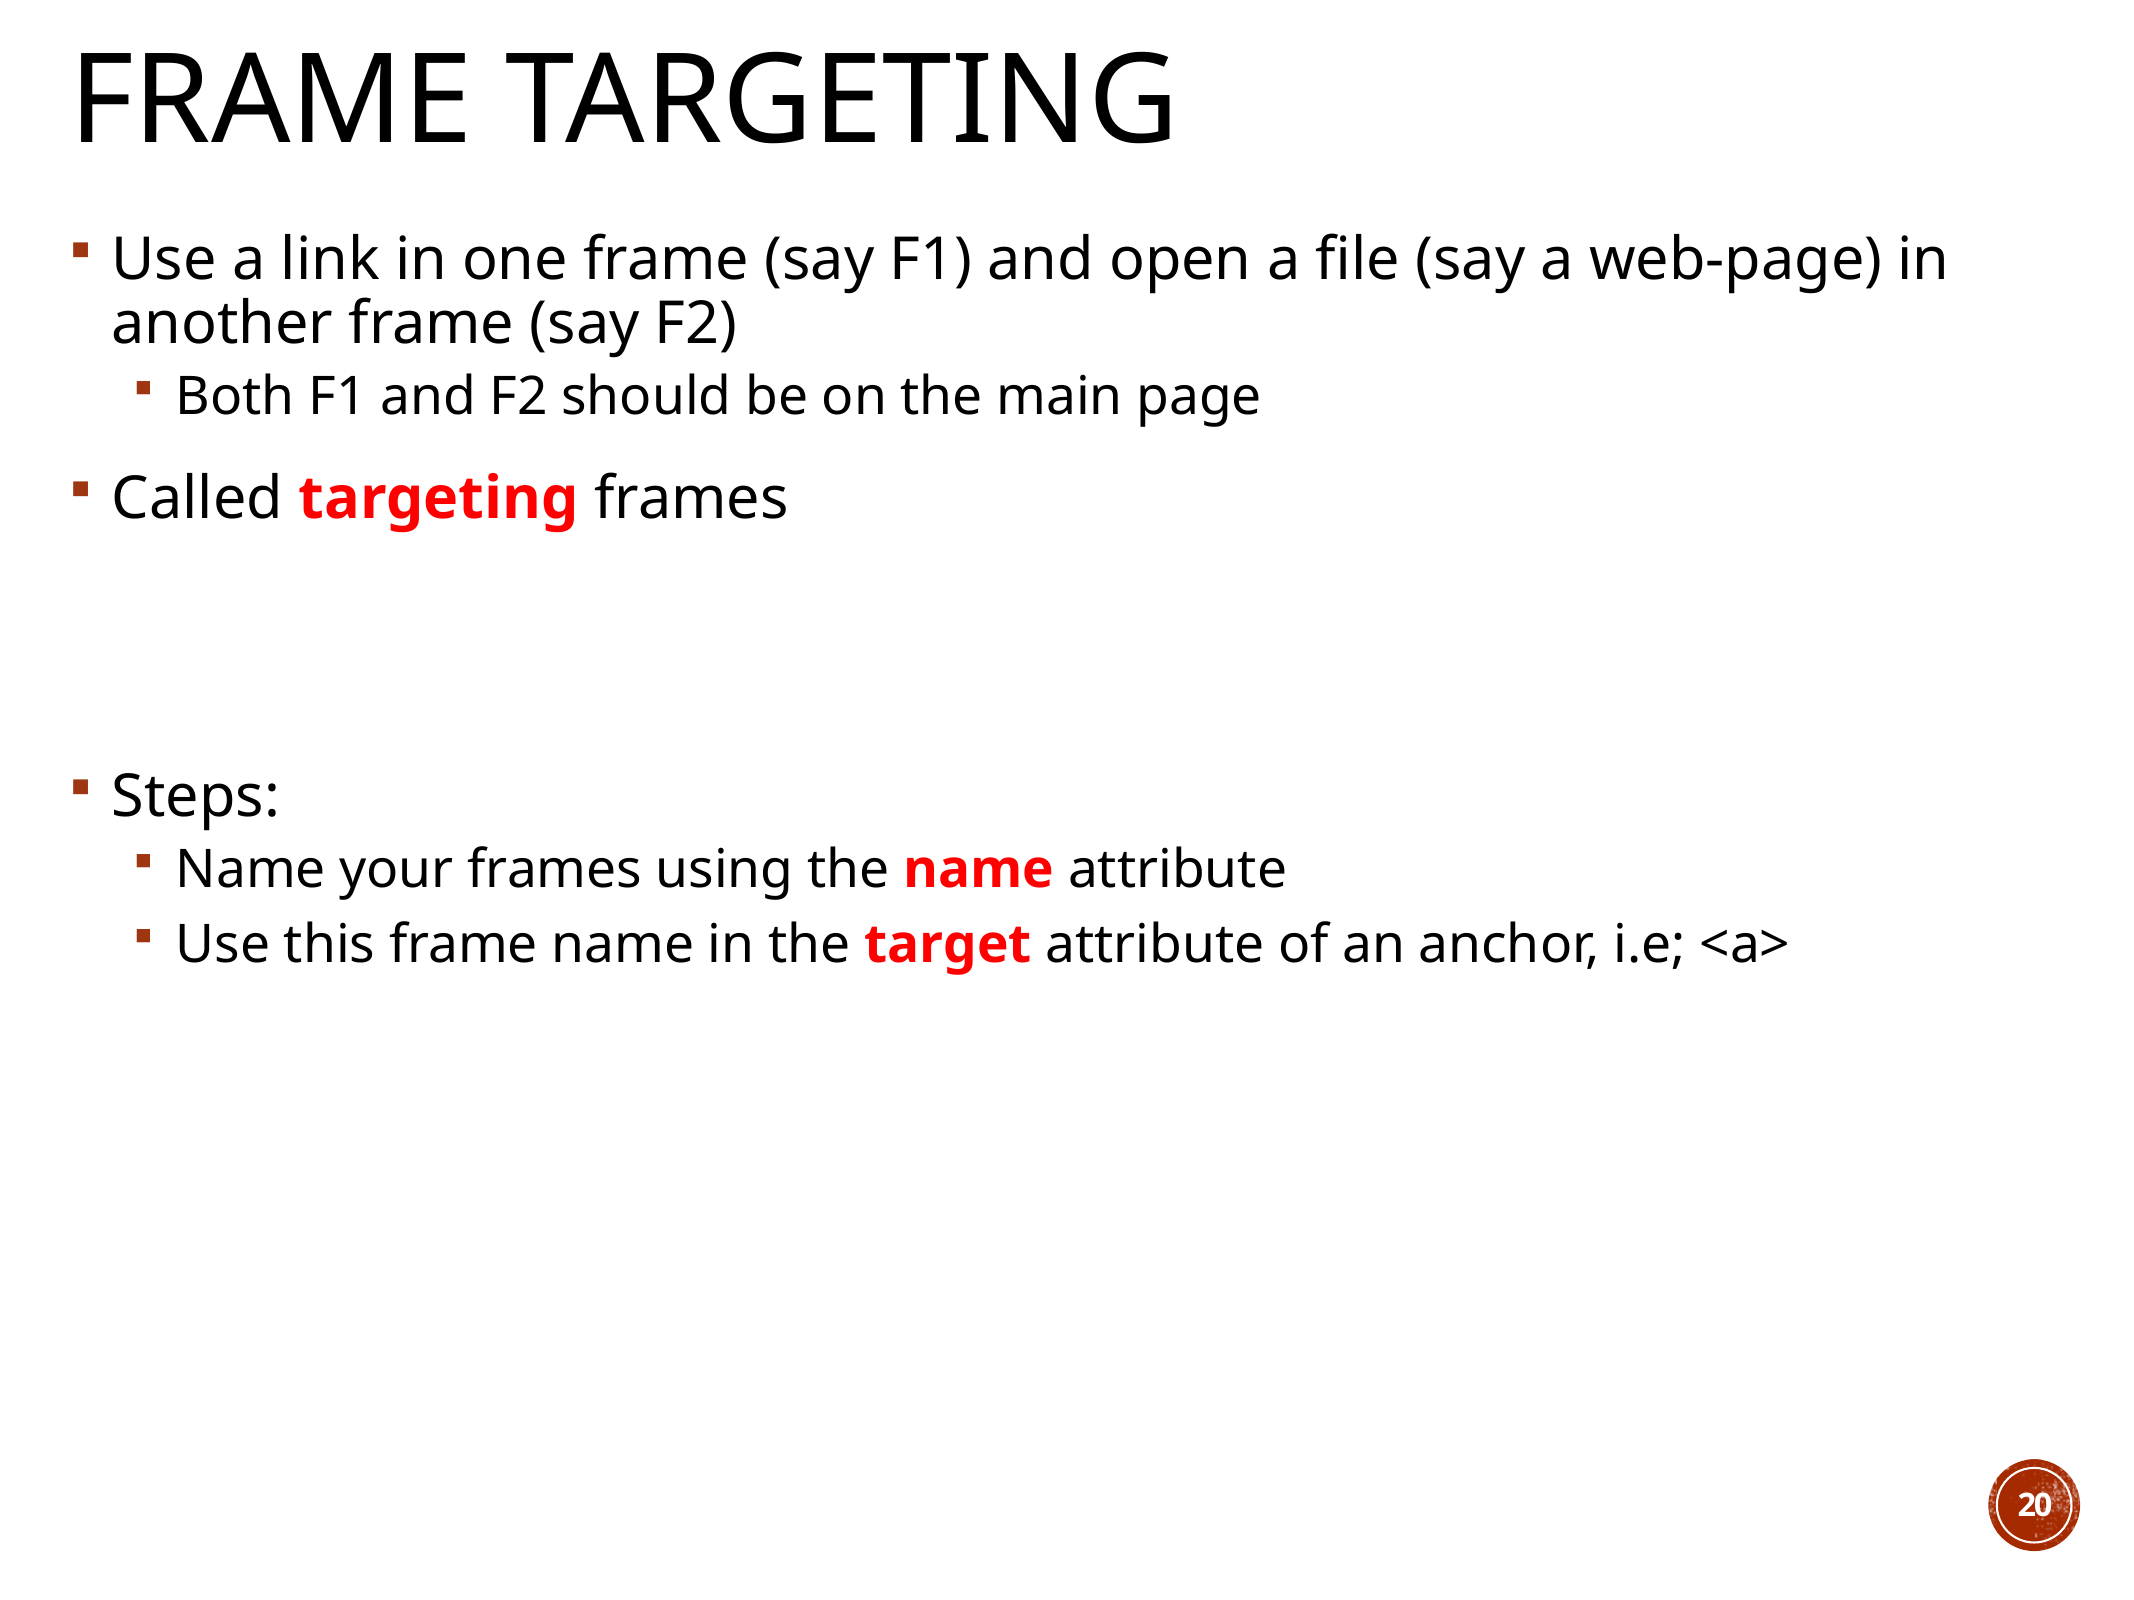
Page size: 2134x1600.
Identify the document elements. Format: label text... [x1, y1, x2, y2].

title Frame Targeting [54, 0, 2092, 205]
list Use a link in one frame (say F1) and open a file (say a web-page) in another frame (say F2) Both F1 and F2 should be on the main page Called targeting frames Steps: Name your frames using the name attribute Use this frame name in the target attribute of an anchor, i.e; <a> [54, 220, 2092, 1440]
slide_number 20 [1979, 1463, 2092, 1549]
